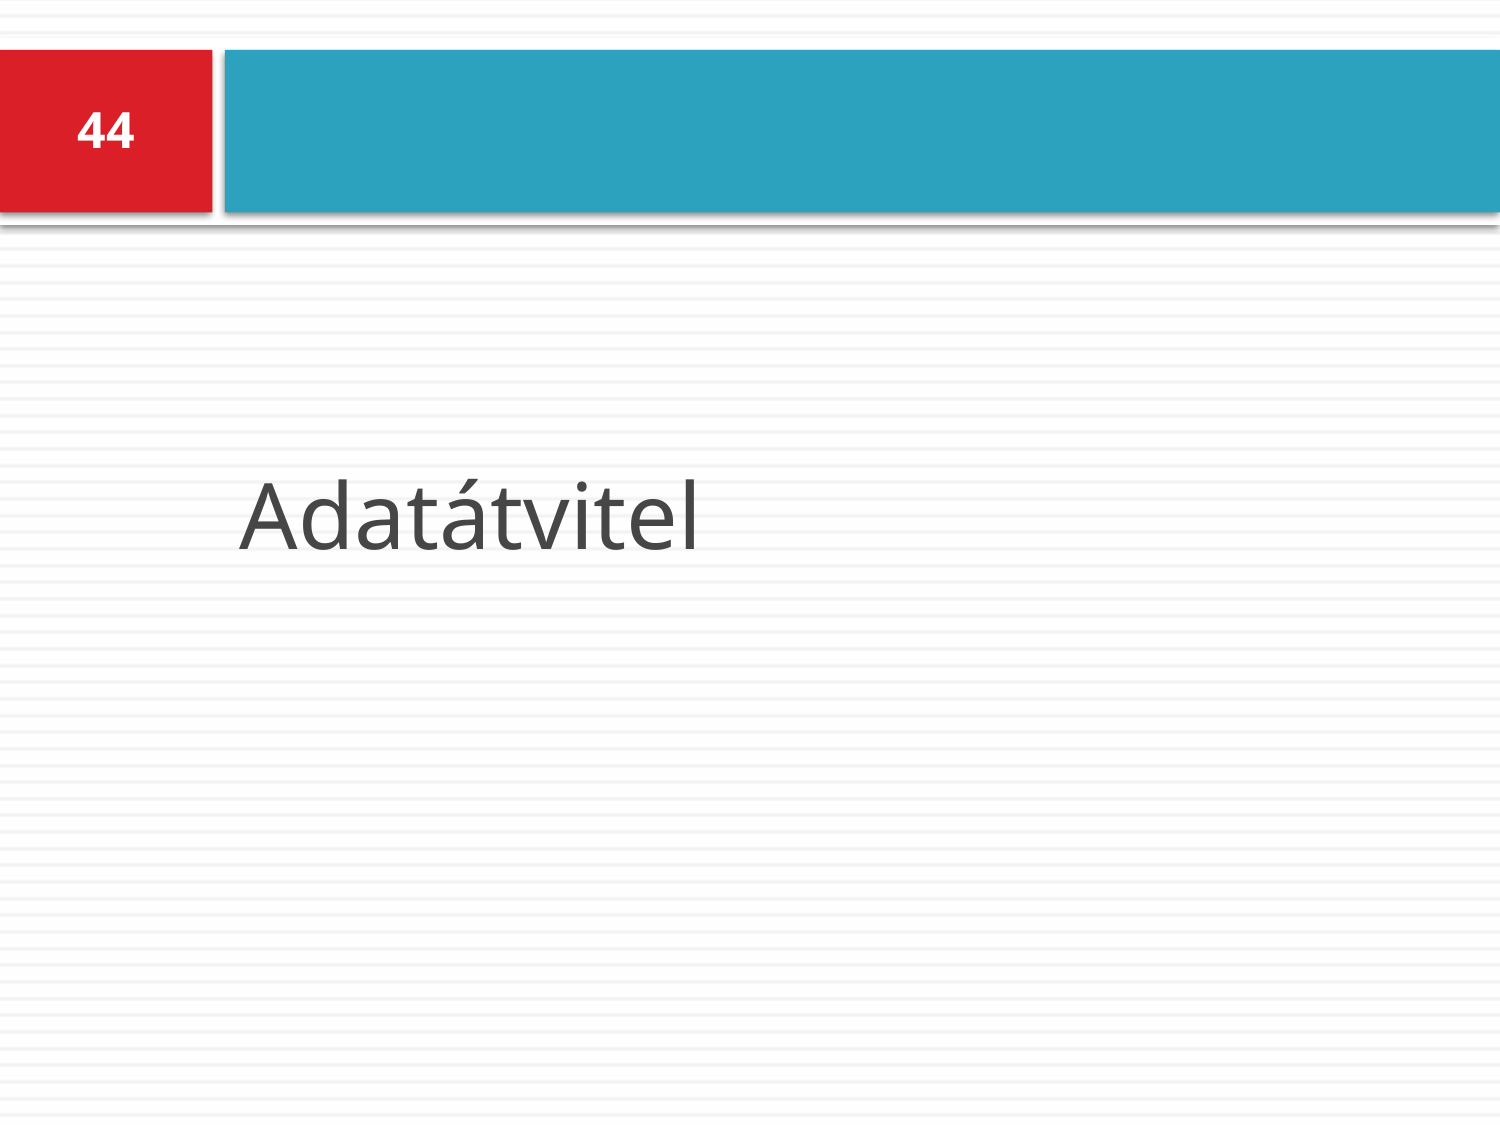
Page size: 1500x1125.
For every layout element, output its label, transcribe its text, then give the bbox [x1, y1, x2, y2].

list Adatátvitel [225, 450, 1394, 725]
slide_number 44 [0, 75, 213, 191]
